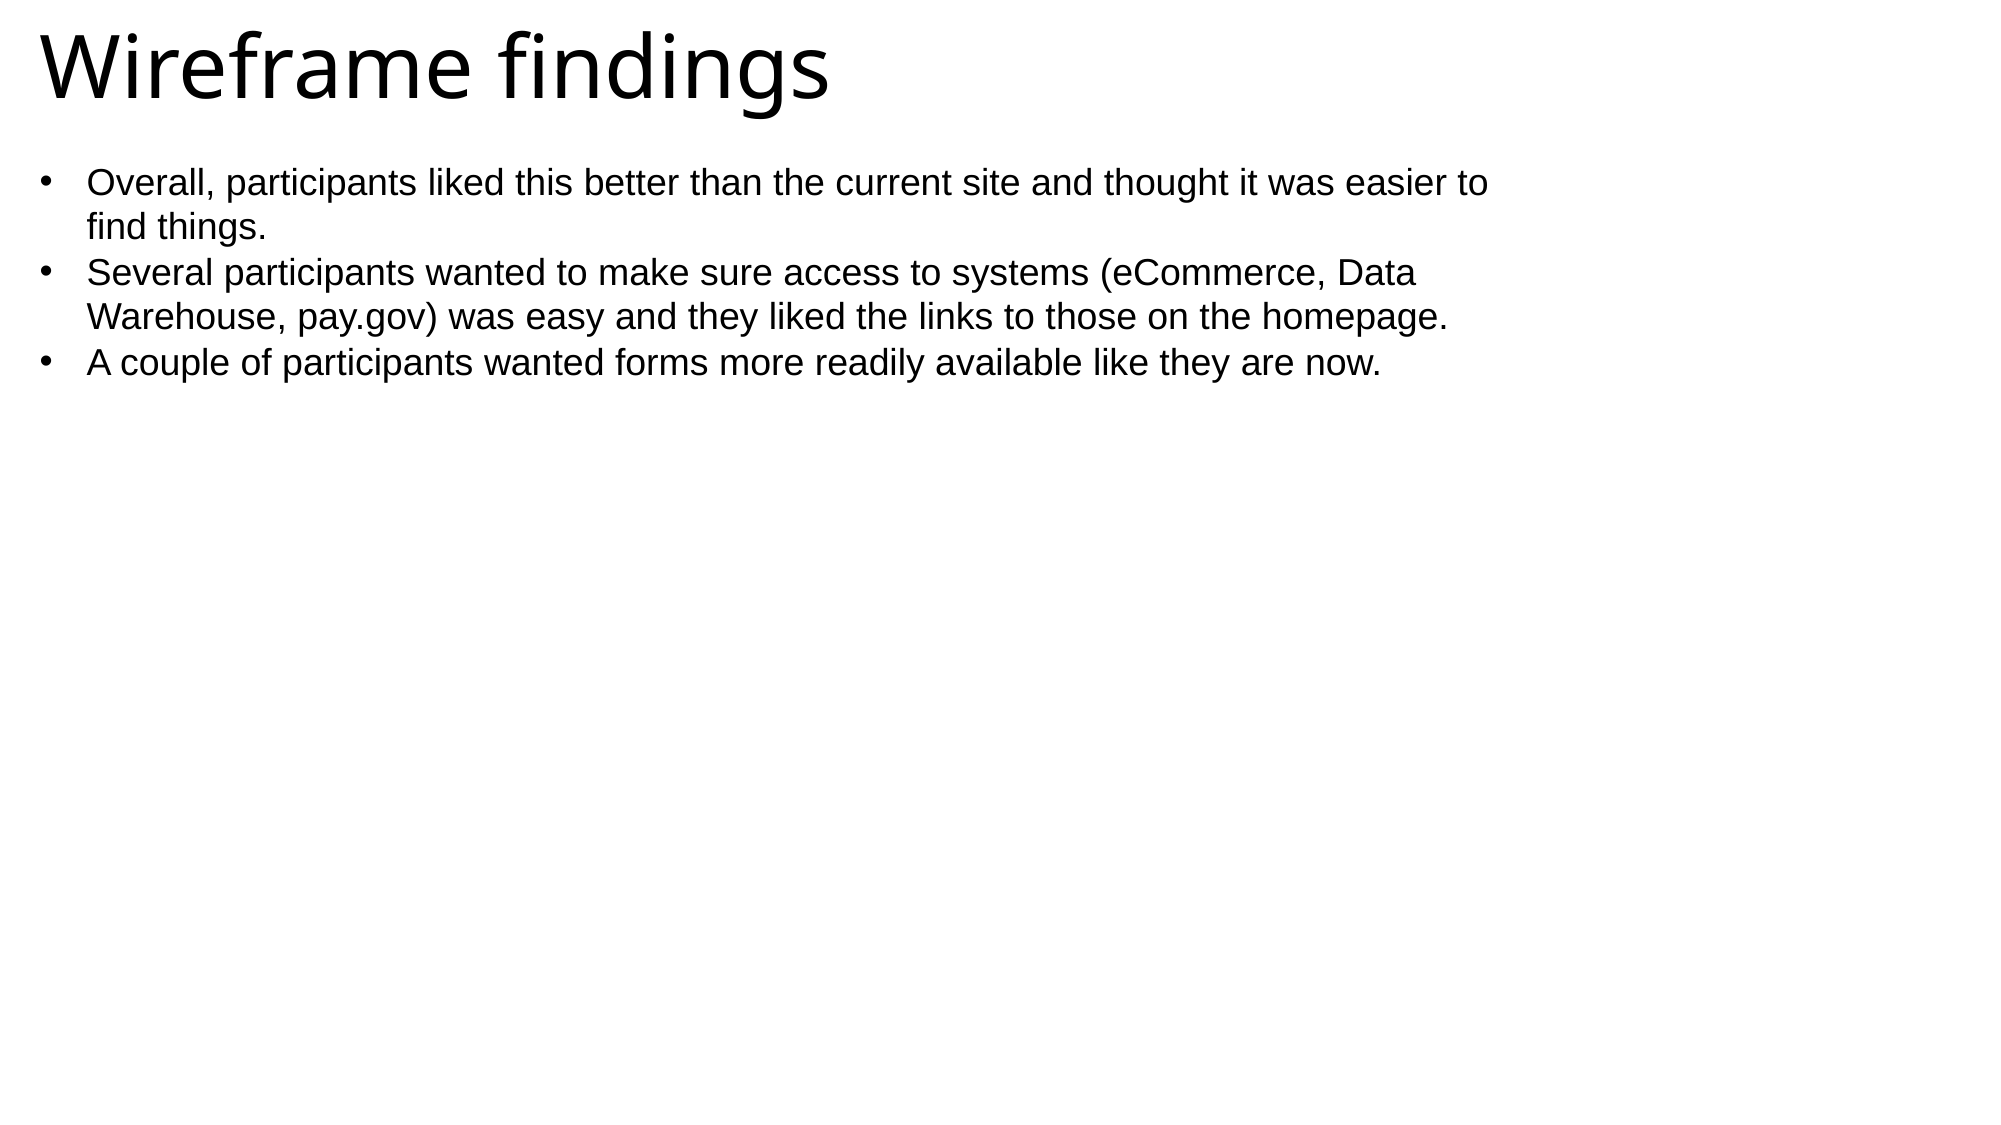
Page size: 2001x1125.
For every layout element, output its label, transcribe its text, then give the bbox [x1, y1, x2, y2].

text_box Overall, participants liked this better than the current site and thought it was easier to find things. Several participants wanted to make sure access to systems (eCommerce, Data Warehouse, pay.gov) was easy and they liked the links to those on the homepage. A couple of participants wanted forms more readily available like they are now. [24, 150, 1574, 435]
text_box Wireframe findings [24, 14, 1750, 126]
